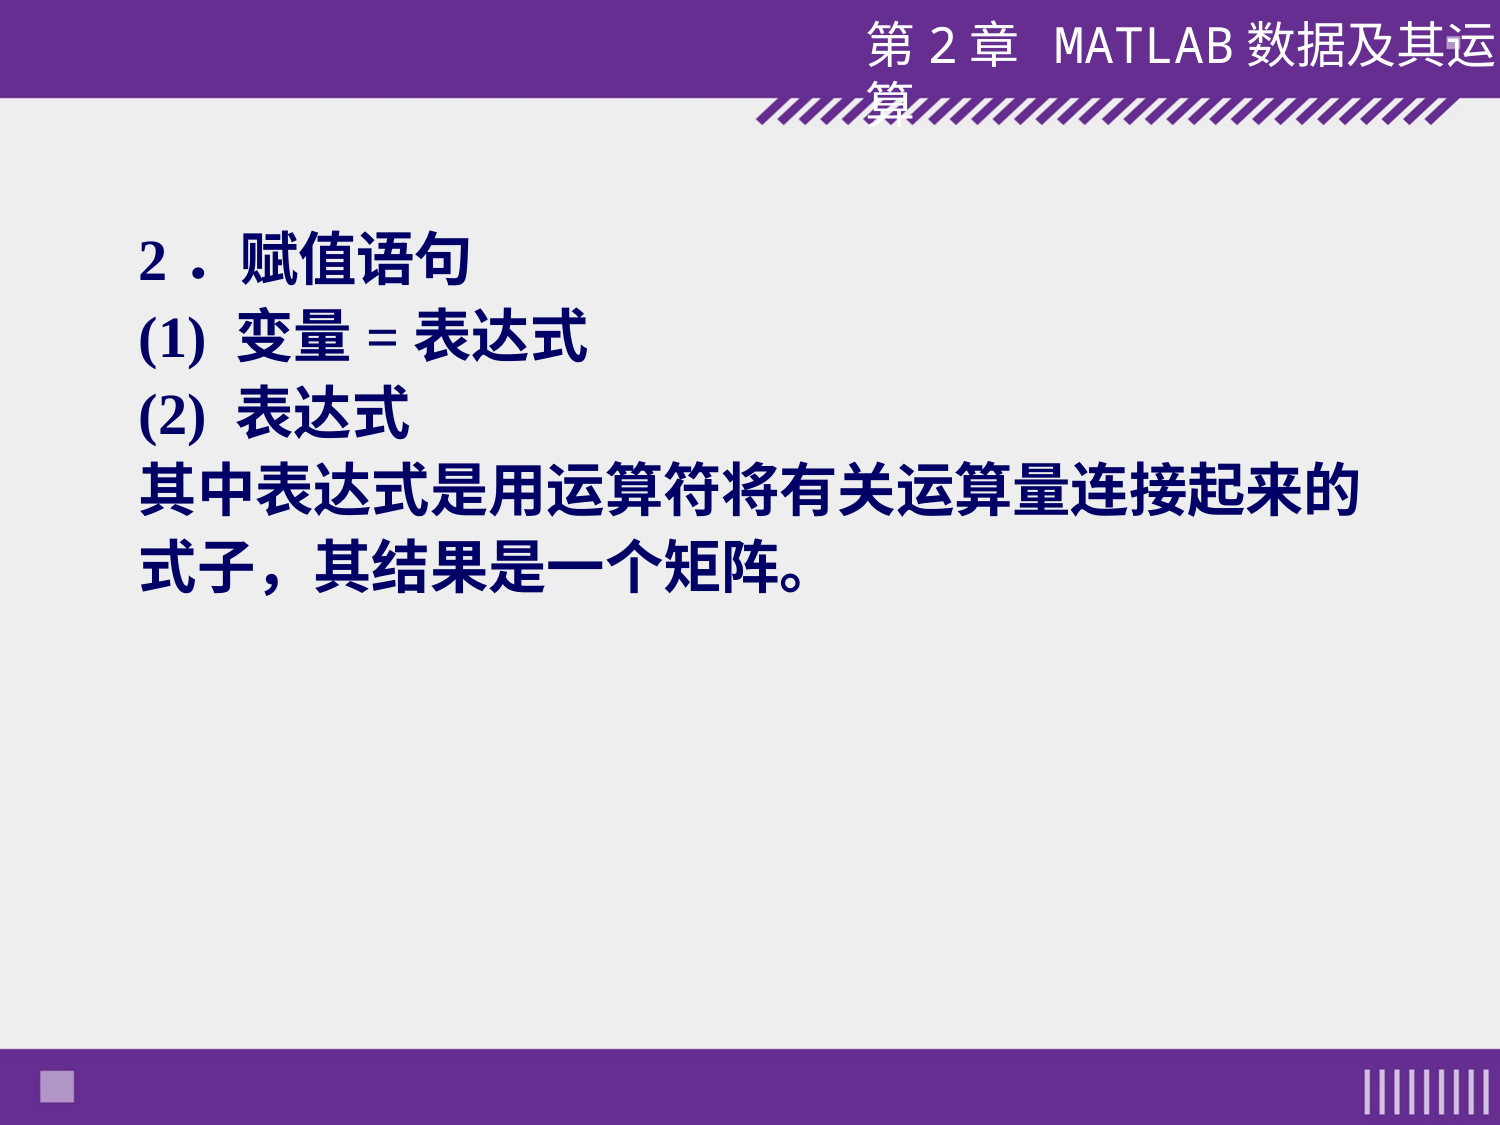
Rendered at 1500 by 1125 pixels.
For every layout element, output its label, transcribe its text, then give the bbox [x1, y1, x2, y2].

picture [0, 0, 1500, 1125]
list 2．赋值语句 (1) 变量=表达式 (2) 表达式 其中表达式是用运算符将有关运算量连接起来的式子，其结果是一个矩阵。 [123, 208, 1418, 649]
